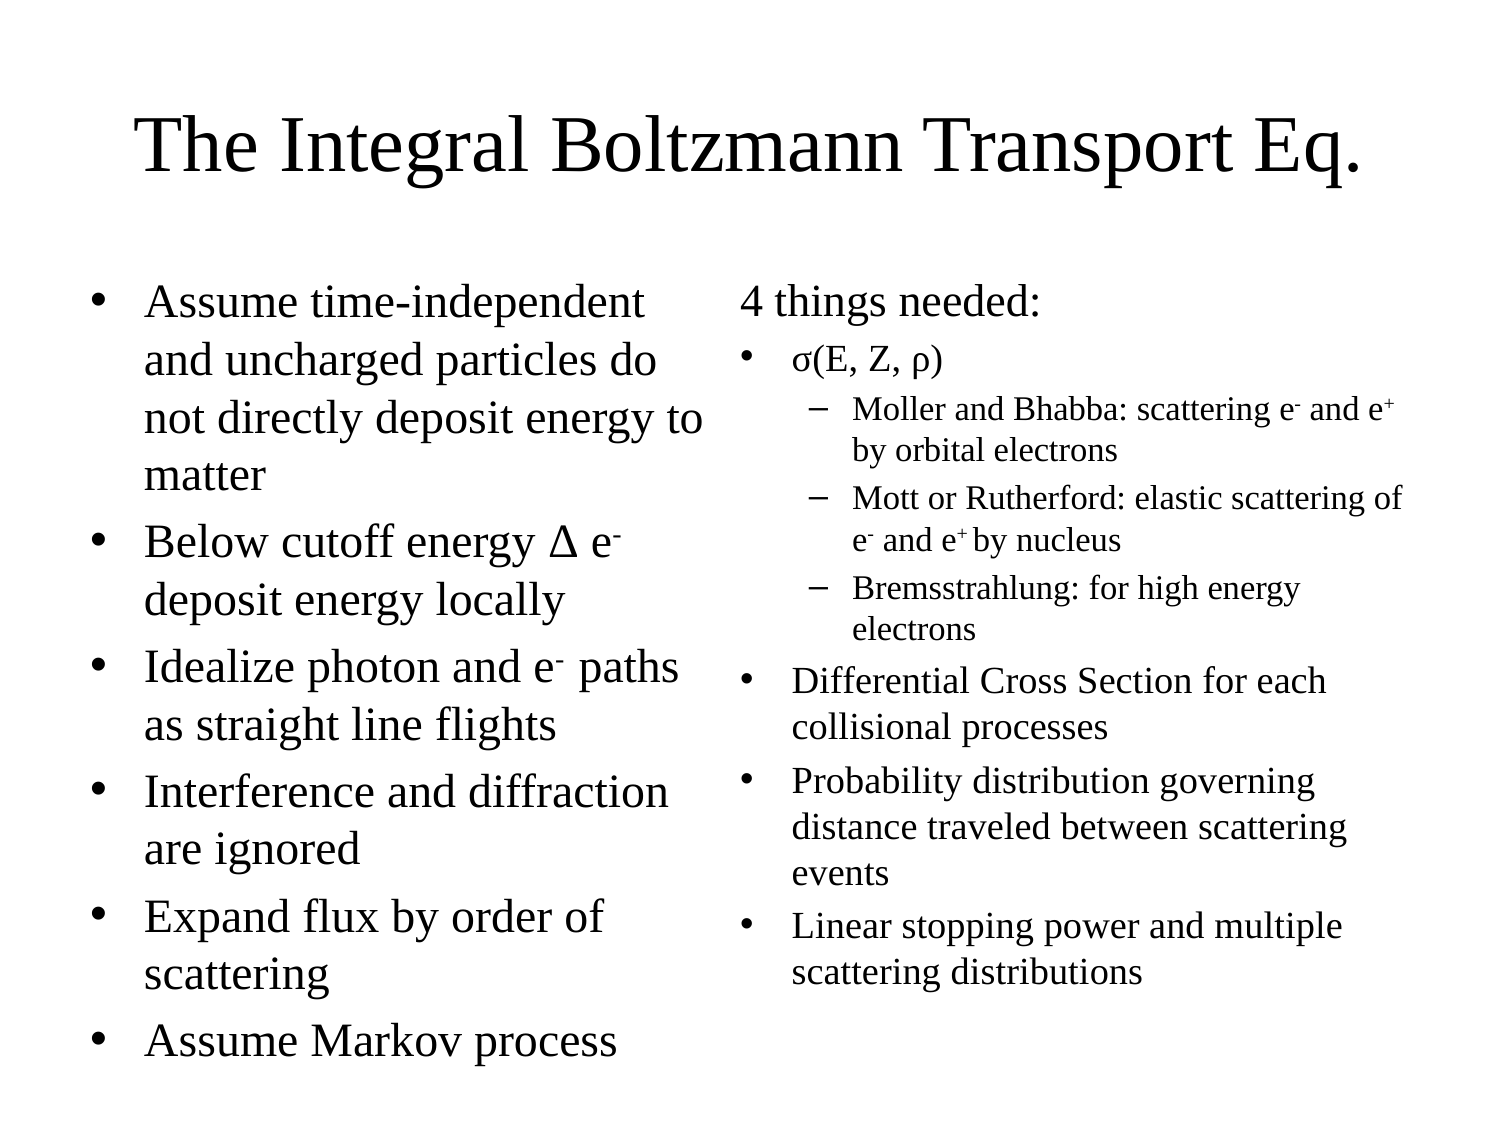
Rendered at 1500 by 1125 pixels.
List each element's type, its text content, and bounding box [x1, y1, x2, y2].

title The Integral Boltzmann Transport Eq. [75, 45, 1425, 233]
list Assume time-independent and uncharged particles do not directly deposit energy to matter Below cutoff energy Δ e- deposit energy locally Idealize photon and e- paths as straight line flights Interference and diffraction are ignored Expand flux by order of scattering Assume Markov process [75, 262, 738, 1075]
list 4 things needed: σ(E, Z, ρ) Moller and Bhabba: scattering e- and e+ by orbital electrons Mott or Rutherford: elastic scattering of e- and e+ by nucleus Bremsstrahlung: for high energy electrons Differential Cross Section for each collisional processes Probability distribution governing distance traveled between scattering events Linear stopping power and multiple scattering distributions [725, 262, 1425, 1005]
